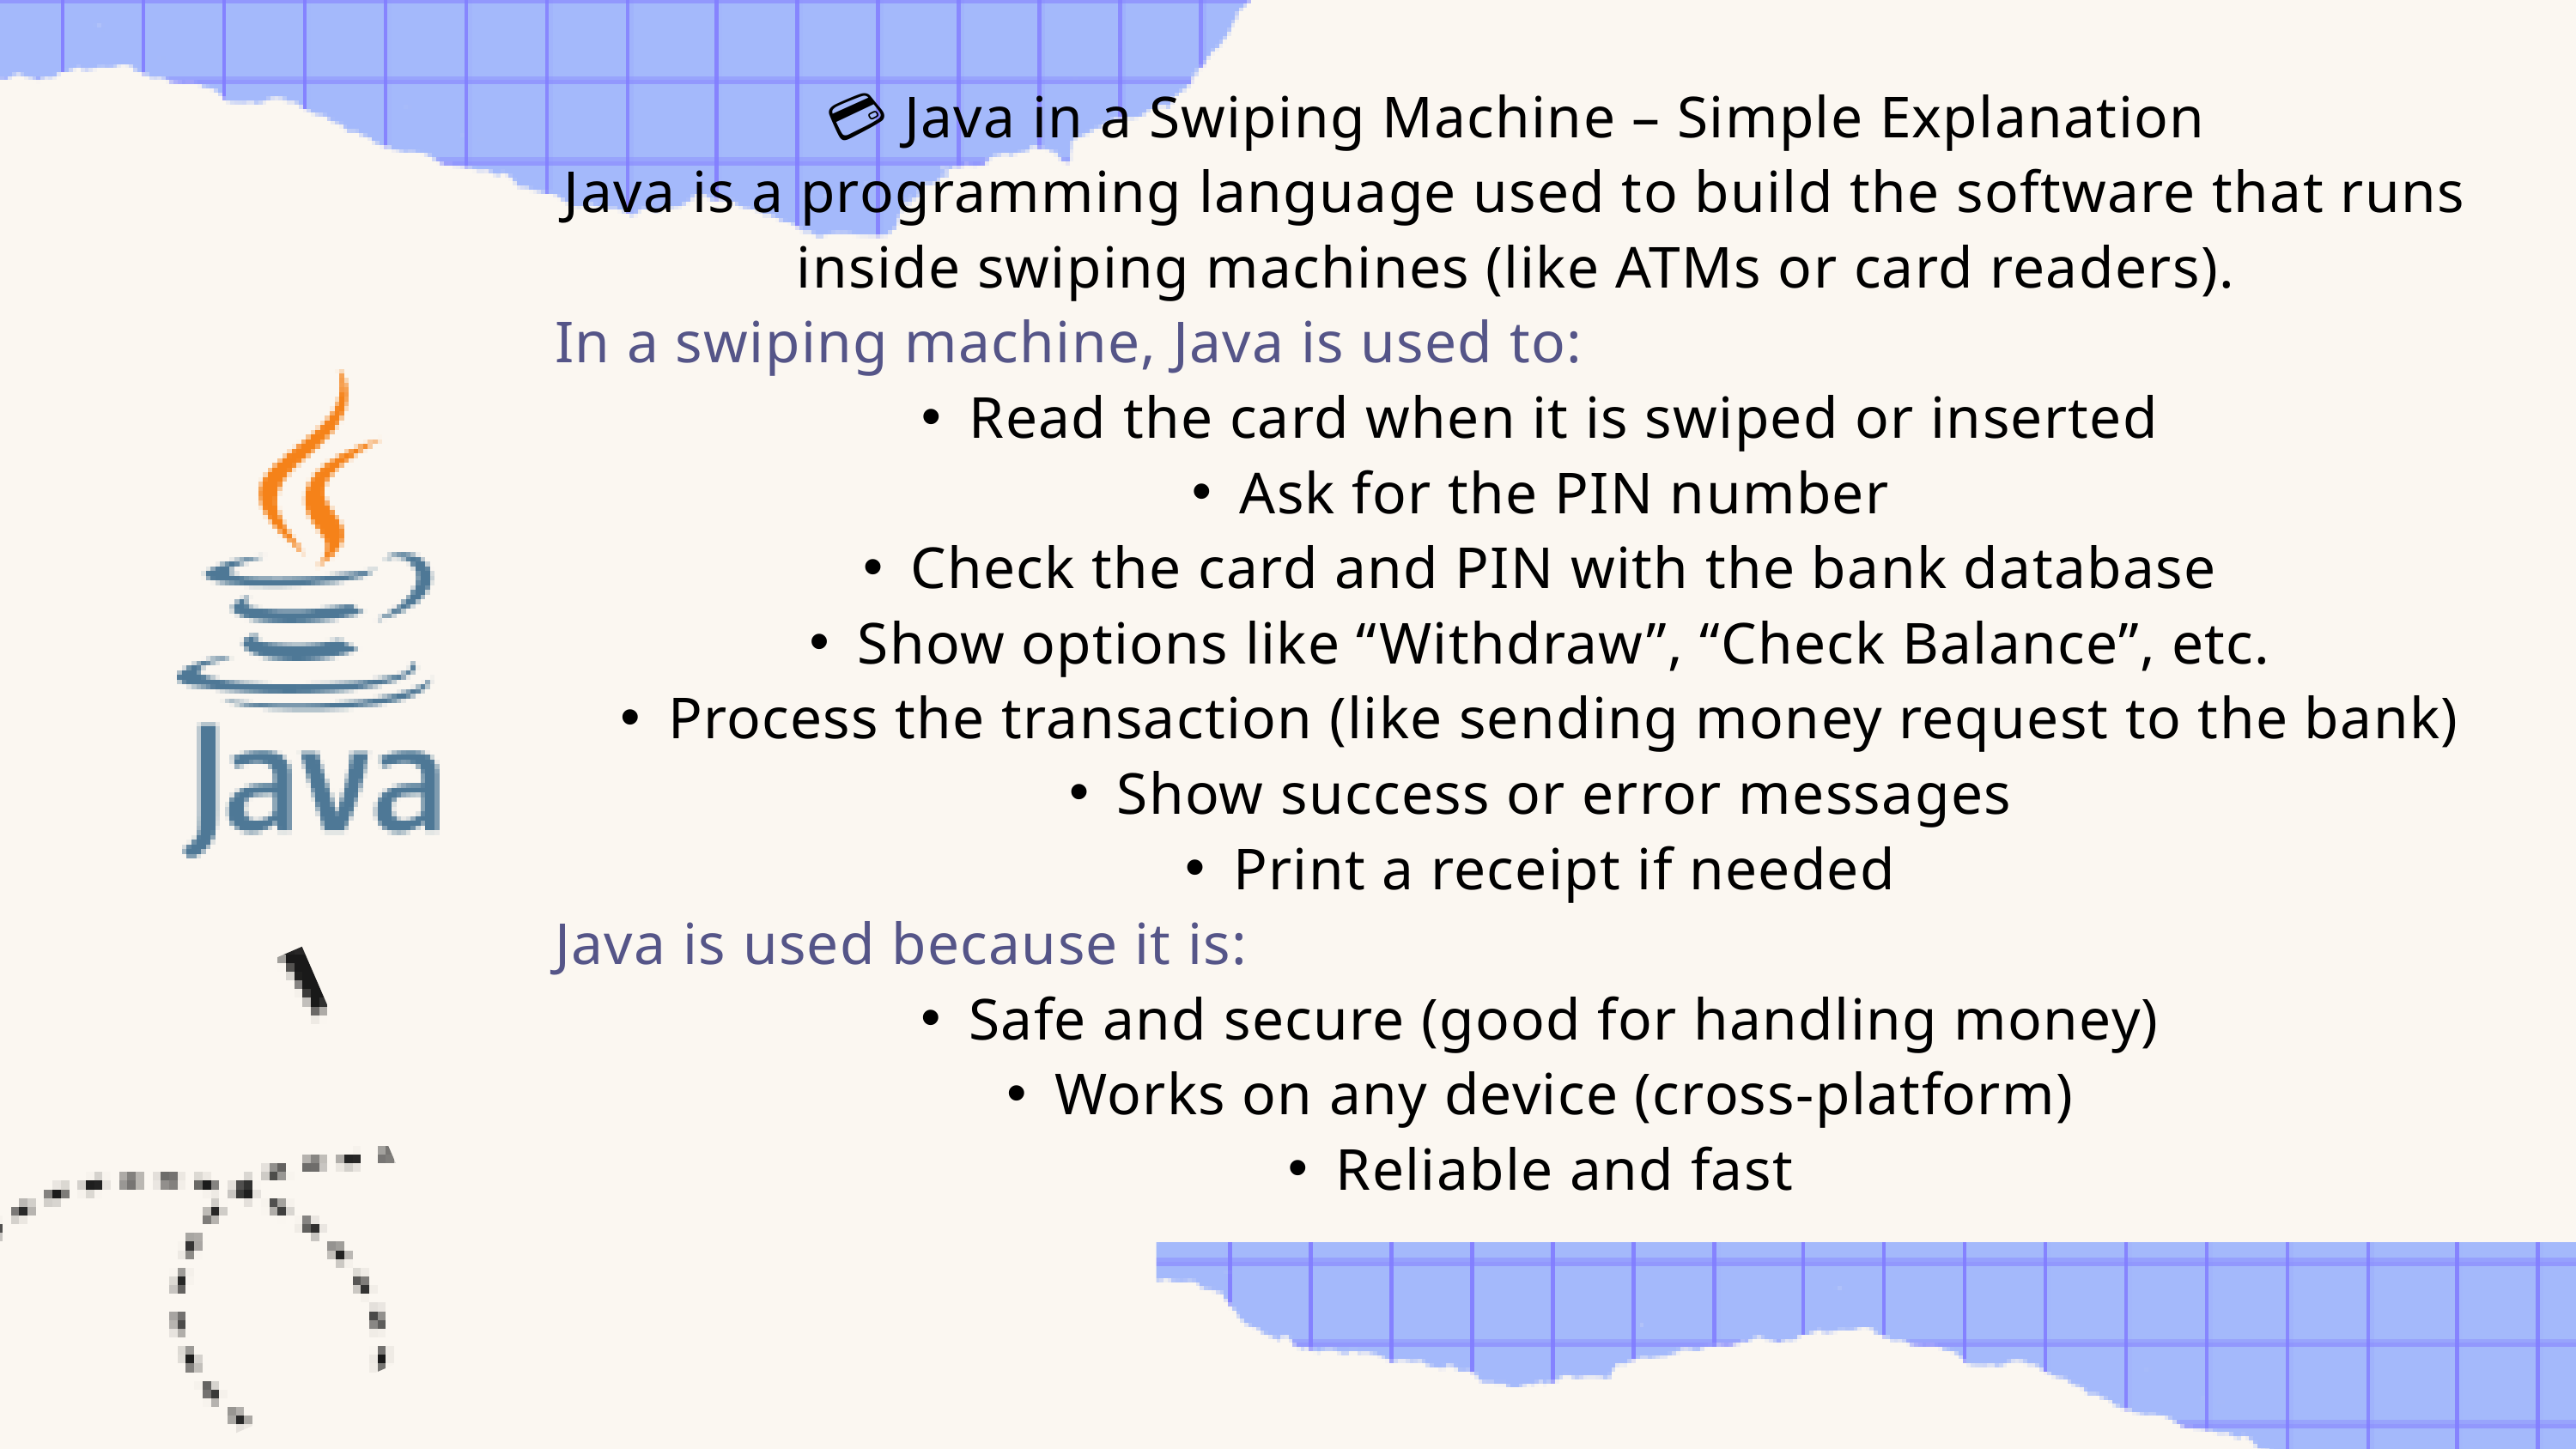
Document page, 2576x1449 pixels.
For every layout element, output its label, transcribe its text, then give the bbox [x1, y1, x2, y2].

text_box [0, 0, 1288, 239]
text_box 💳 Java in a Swiping Machine – Simple Explanation Java is a programming language used to build the software that runs inside swiping machines (like ATMs or card readers). In a swiping machine, Java is used to: Read the card when it is swiped or inserted Ask for the PIN number Check the card and PIN with the bank database Show options like “Withdraw”, “Check Balance”, etc. Process the transaction (like sending money request to the bank) Show success or error messages Print a receipt if needed Java is used because it is: Safe and secure (good for handling money) Works on any device (cross-platform) Reliable and fast [555, 73, 2479, 1352]
text_box [0, 946, 470, 1449]
text_box [144, 369, 464, 864]
text_box [1156, 1242, 2576, 1449]
